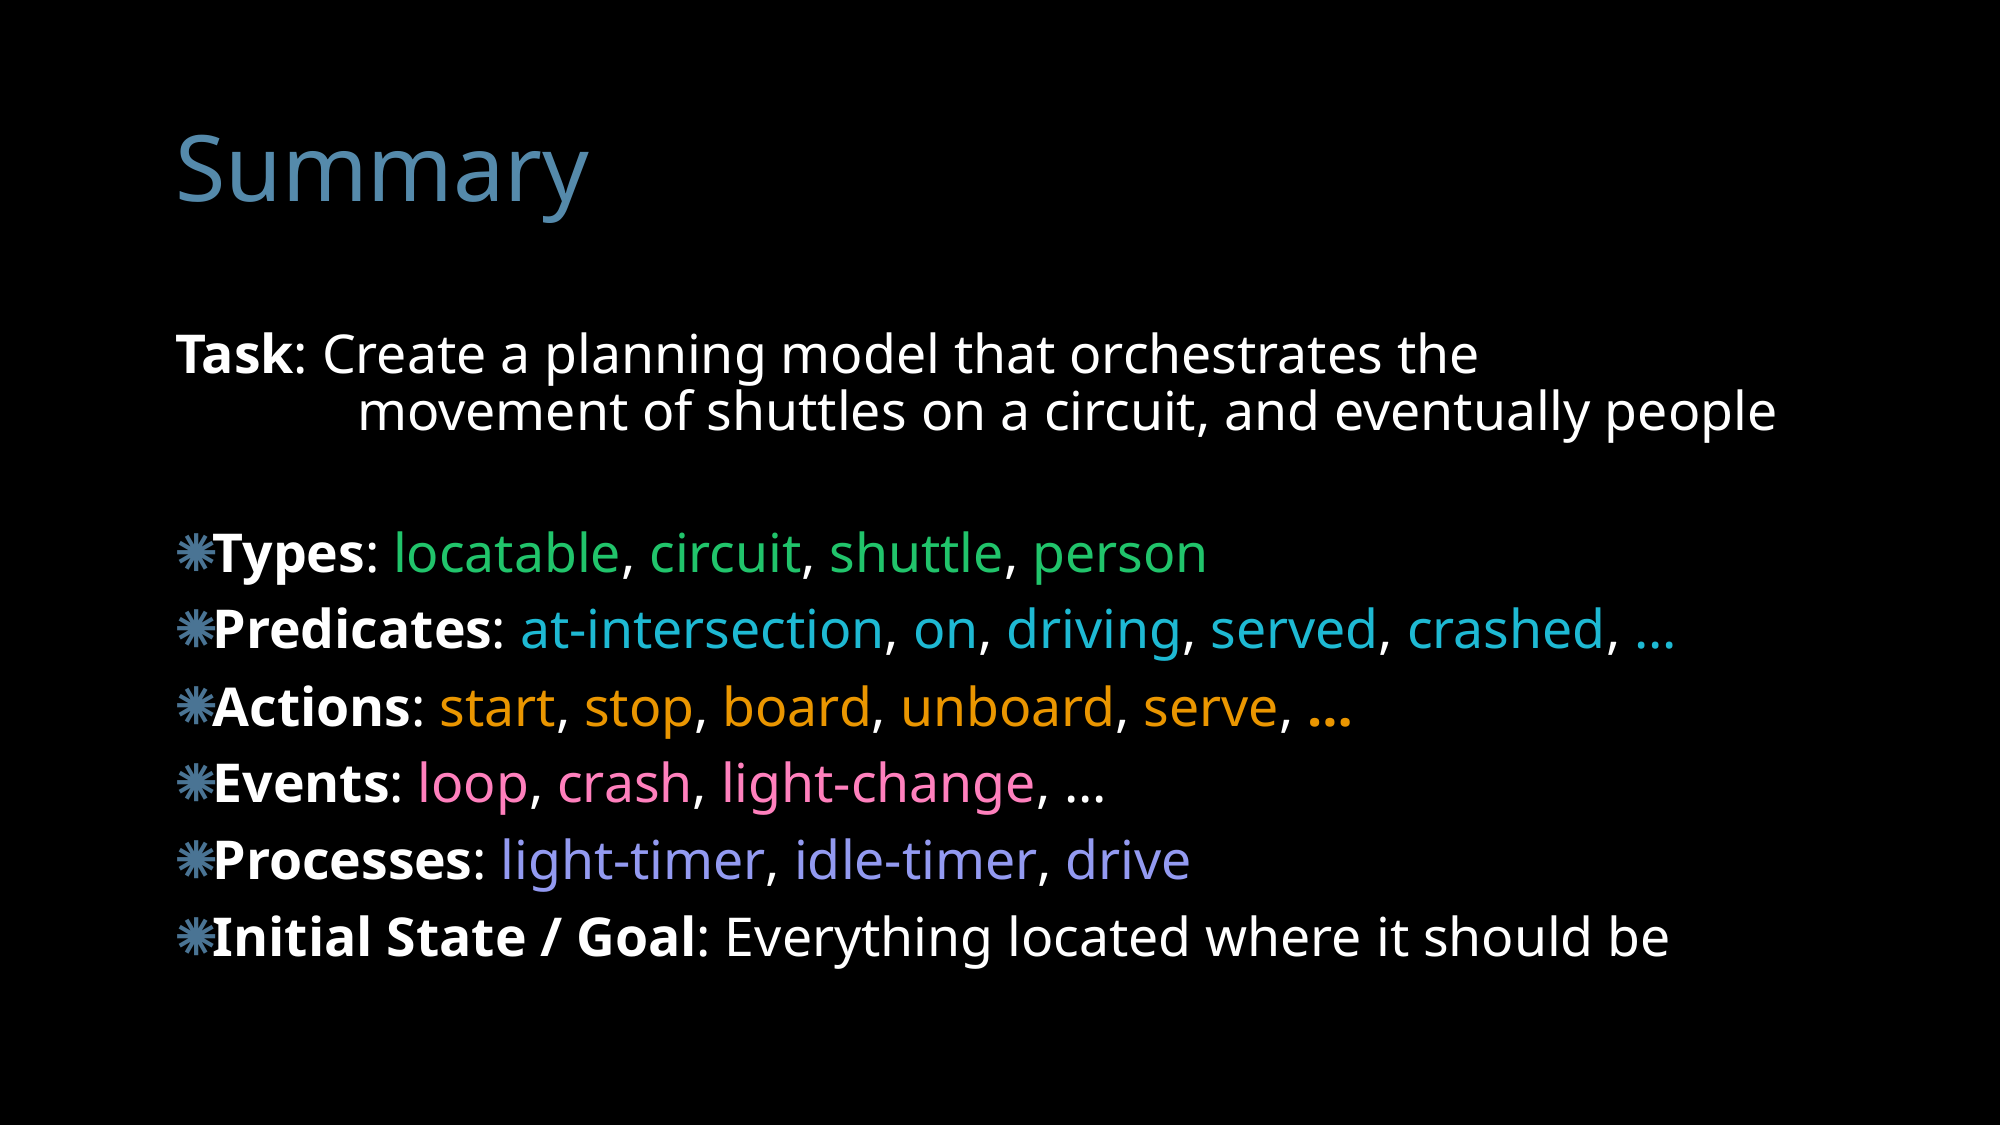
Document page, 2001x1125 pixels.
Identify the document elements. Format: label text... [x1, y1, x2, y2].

picture [175, 684, 217, 726]
picture [175, 838, 217, 880]
title Summary [160, 30, 1840, 312]
picture [175, 607, 217, 649]
picture [175, 531, 217, 572]
list Task: Create a planning model that orchestrates the movement of shuttles on a circuit, and eventually people Types: locatable, circuit, shuttle, person Predicates: at-intersection, on, driving, served, crashed, … Actions: start, stop, board, unboard, serve, … Events: loop, crash, light-change, … Processes: light-timer, idle-timer, drive Initial State / Goal: Everything located where it should be [160, 319, 1840, 979]
picture [175, 761, 217, 803]
picture [175, 915, 217, 957]
